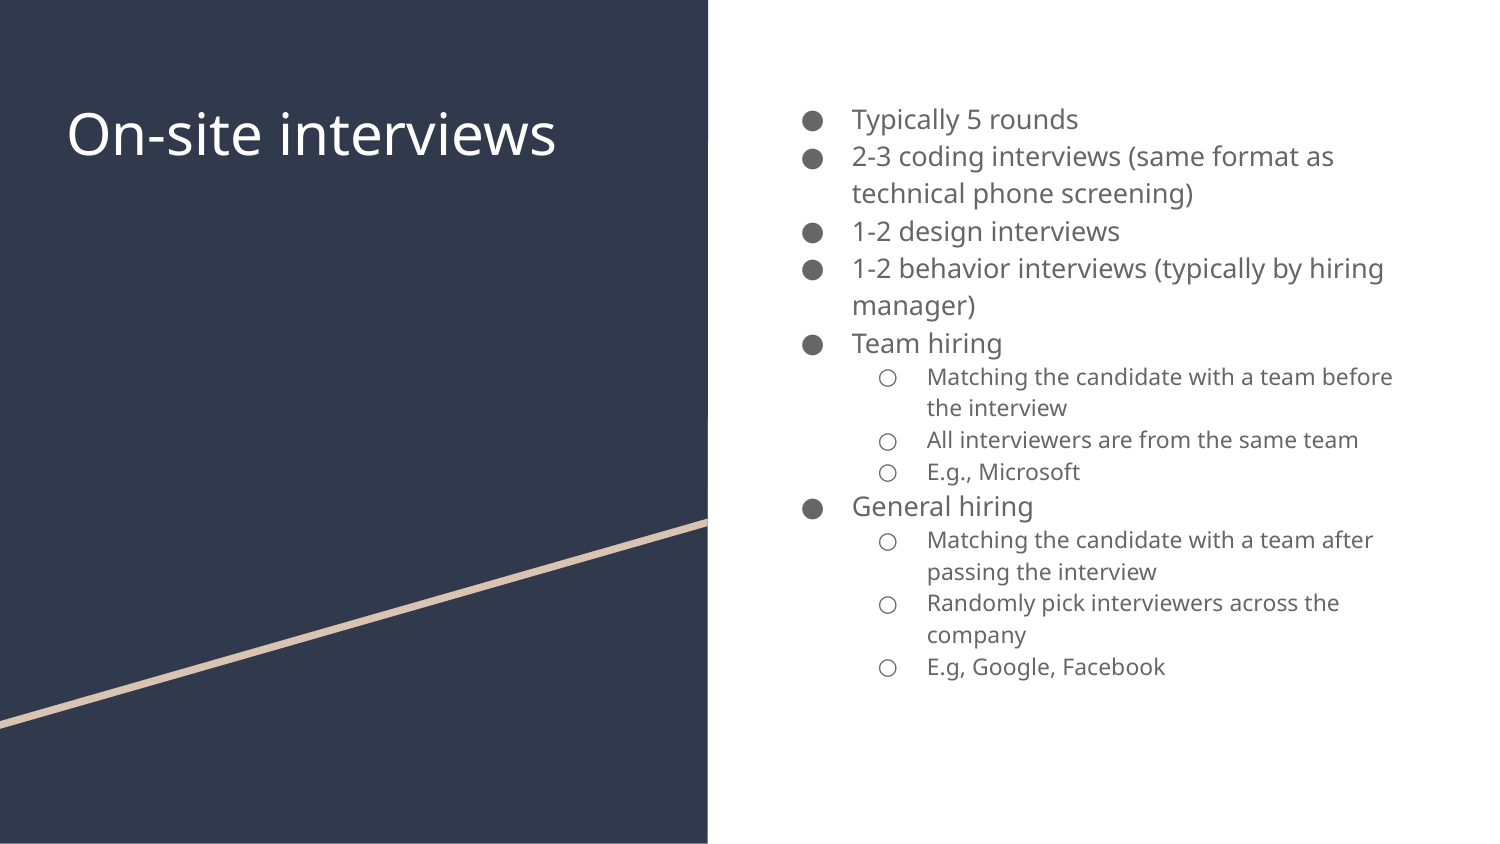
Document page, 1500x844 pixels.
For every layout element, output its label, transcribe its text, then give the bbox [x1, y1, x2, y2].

list Typically 5 rounds 2-3 coding interviews (same format as technical phone screening) 1-2 design interviews 1-2 behavior interviews (typically by hiring manager) Team hiring Matching the candidate with a team before the interview All interviewers are from the same team E.g., Microsoft General hiring Matching the candidate with a team after passing the interview Randomly pick interviewers across the company E.g, Google, Facebook [761, 82, 1446, 755]
title On-site interviews [51, 82, 660, 494]
